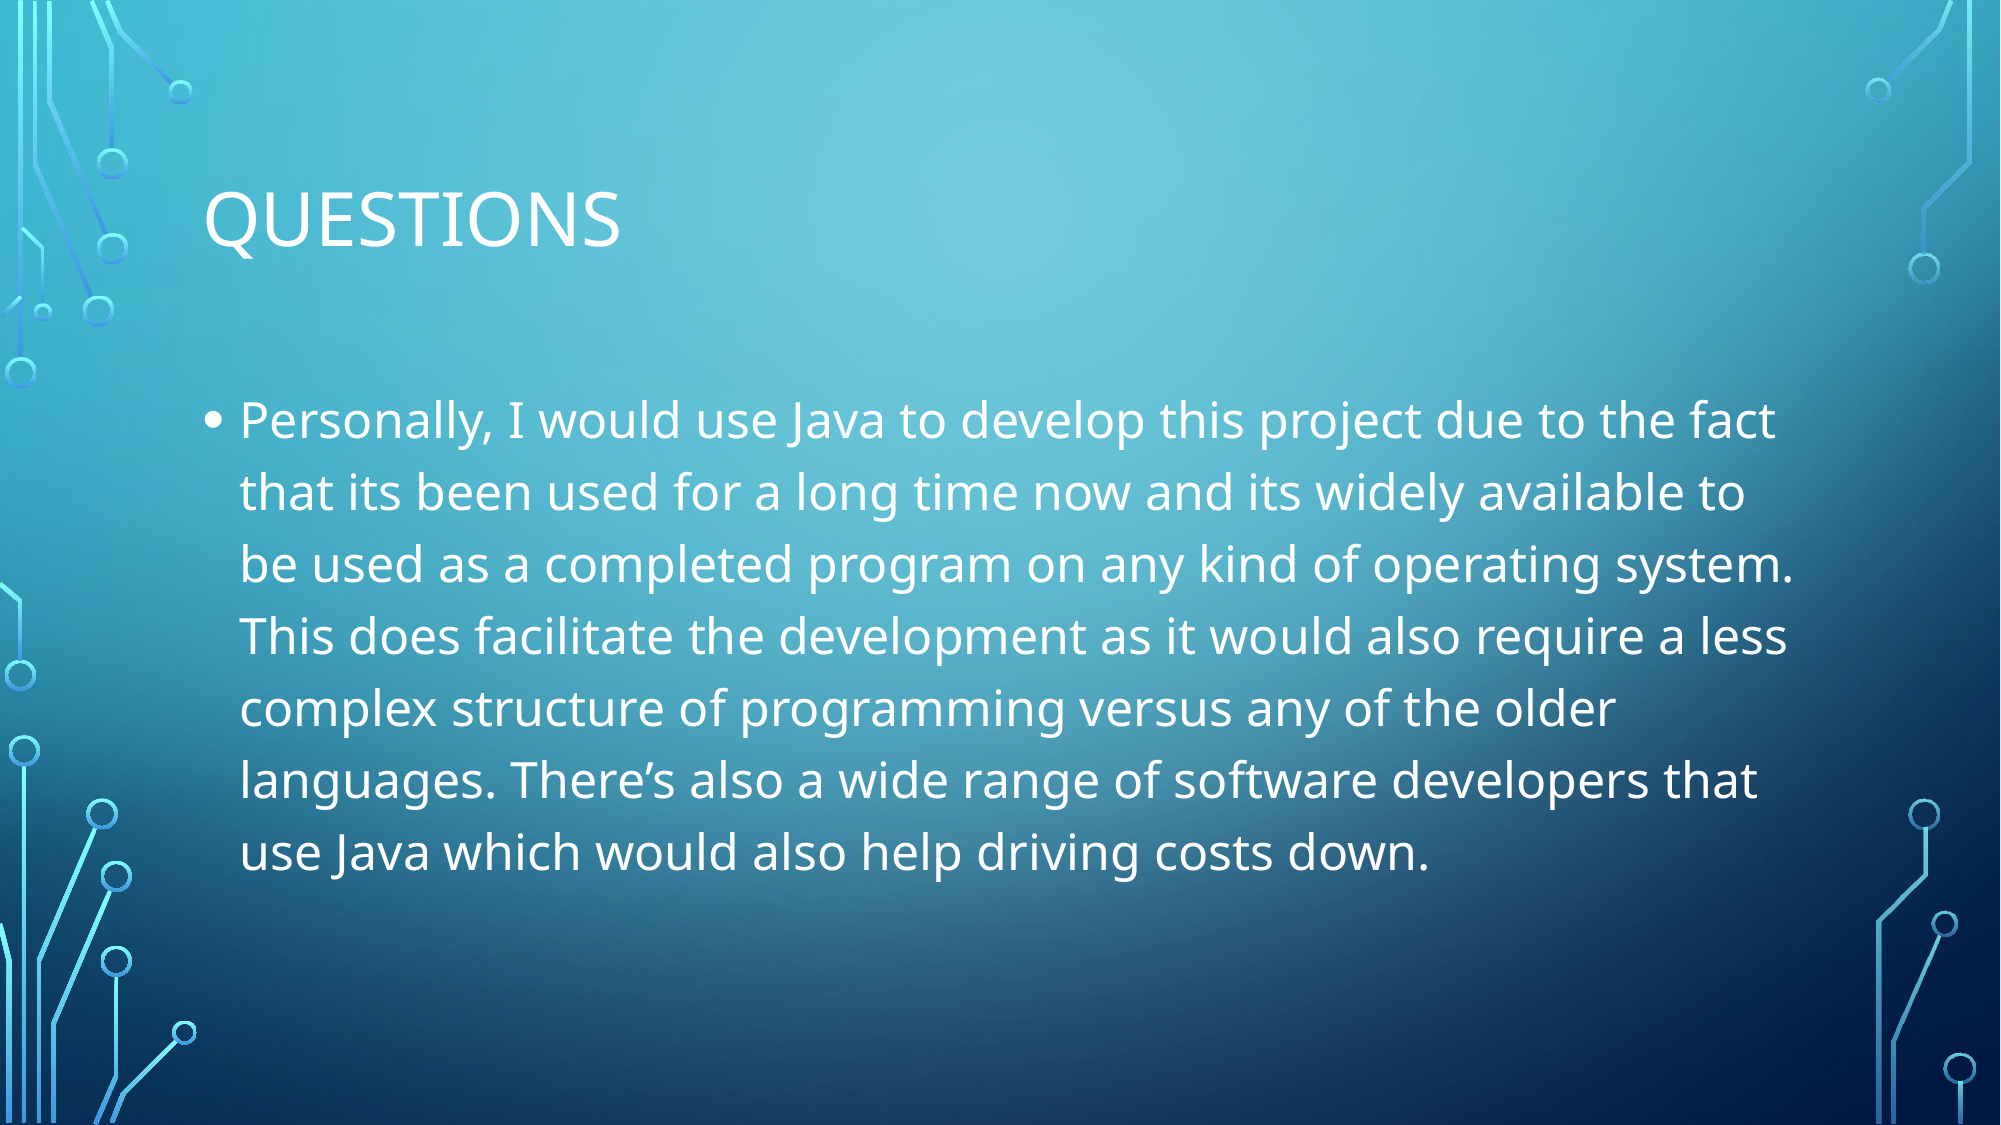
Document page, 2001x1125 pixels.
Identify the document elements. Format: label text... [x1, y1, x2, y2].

list Personally, I would use Java to develop this project due to the fact that its been used for a long time now and its widely available to be used as a completed program on any kind of operating system. This does facilitate the development as it would also require a less complex structure of programming versus any of the older languages. There’s also a wide range of software developers that use Java which would also help driving costs down. [187, 369, 1813, 950]
title Questions [187, 101, 1813, 344]
